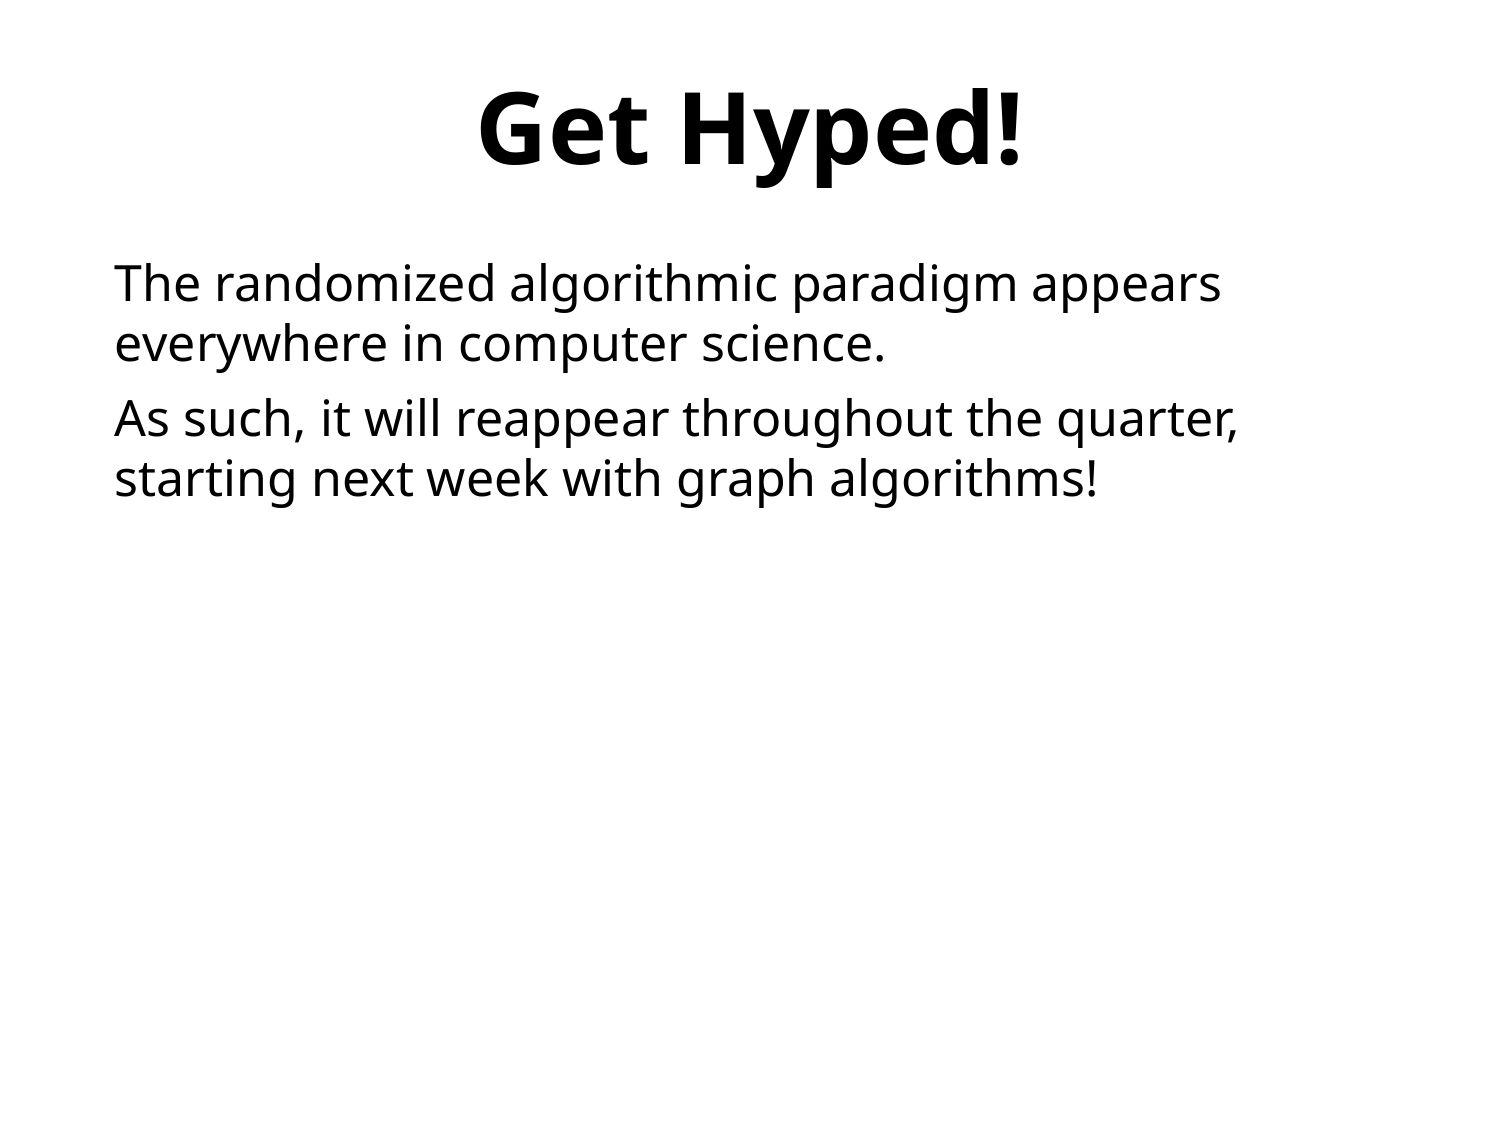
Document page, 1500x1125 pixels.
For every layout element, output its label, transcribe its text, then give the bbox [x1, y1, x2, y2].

subtitle Get Hyped! [0, 50, 1500, 237]
text_box The randomized algorithmic paradigm appears everywhere in computer science. As such, it will reappear throughout the quarter, starting next week with graph algorithms! [99, 236, 1400, 1125]
